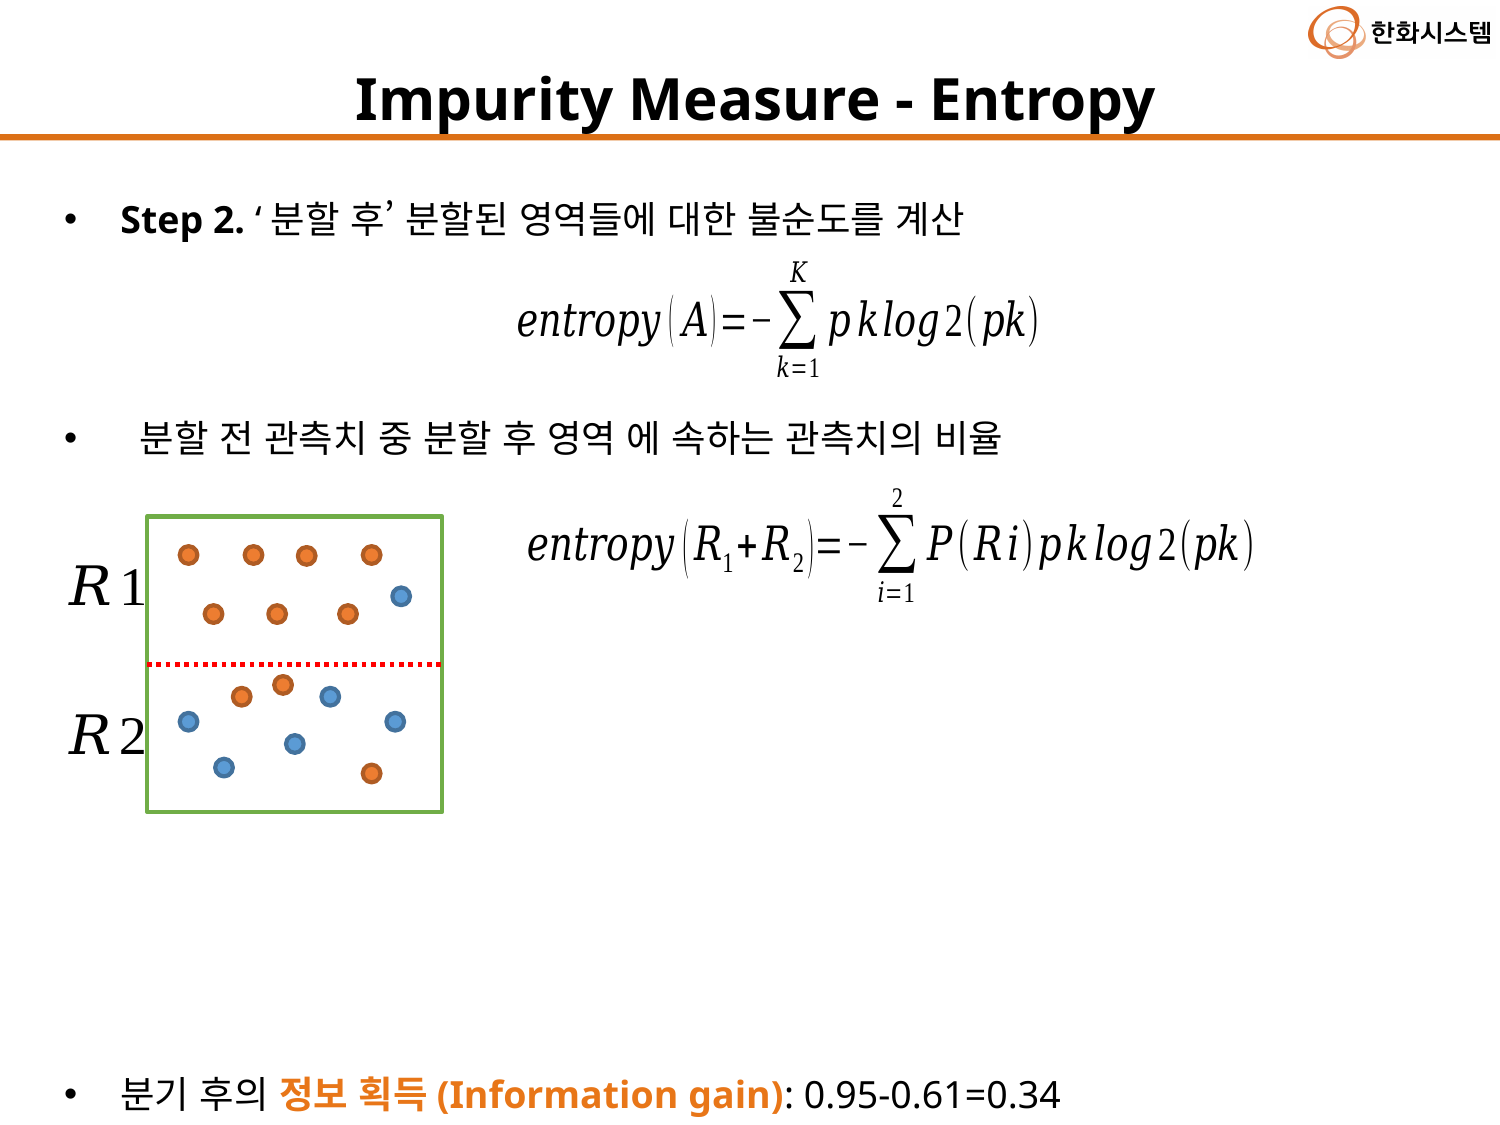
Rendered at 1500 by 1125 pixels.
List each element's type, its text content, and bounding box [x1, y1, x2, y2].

text_box [146, 516, 443, 663]
text_box [232, 687, 251, 706]
text_box [215, 758, 233, 777]
text_box [392, 587, 411, 606]
text_box [386, 712, 405, 731]
text_box [339, 605, 357, 623]
text_box [286, 735, 304, 753]
text_box [297, 547, 316, 565]
text_box [204, 605, 223, 623]
text_box [179, 546, 198, 564]
text_box [268, 605, 287, 623]
text_box [146, 665, 443, 812]
text_box [362, 764, 381, 783]
text_box [179, 712, 198, 731]
text_box [274, 676, 292, 694]
text_box [362, 546, 381, 564]
picture [1308, 6, 1496, 59]
text_box [321, 687, 340, 706]
text_box [244, 546, 263, 564]
text_box Impurity Measure - Entropy [64, 54, 1448, 140]
